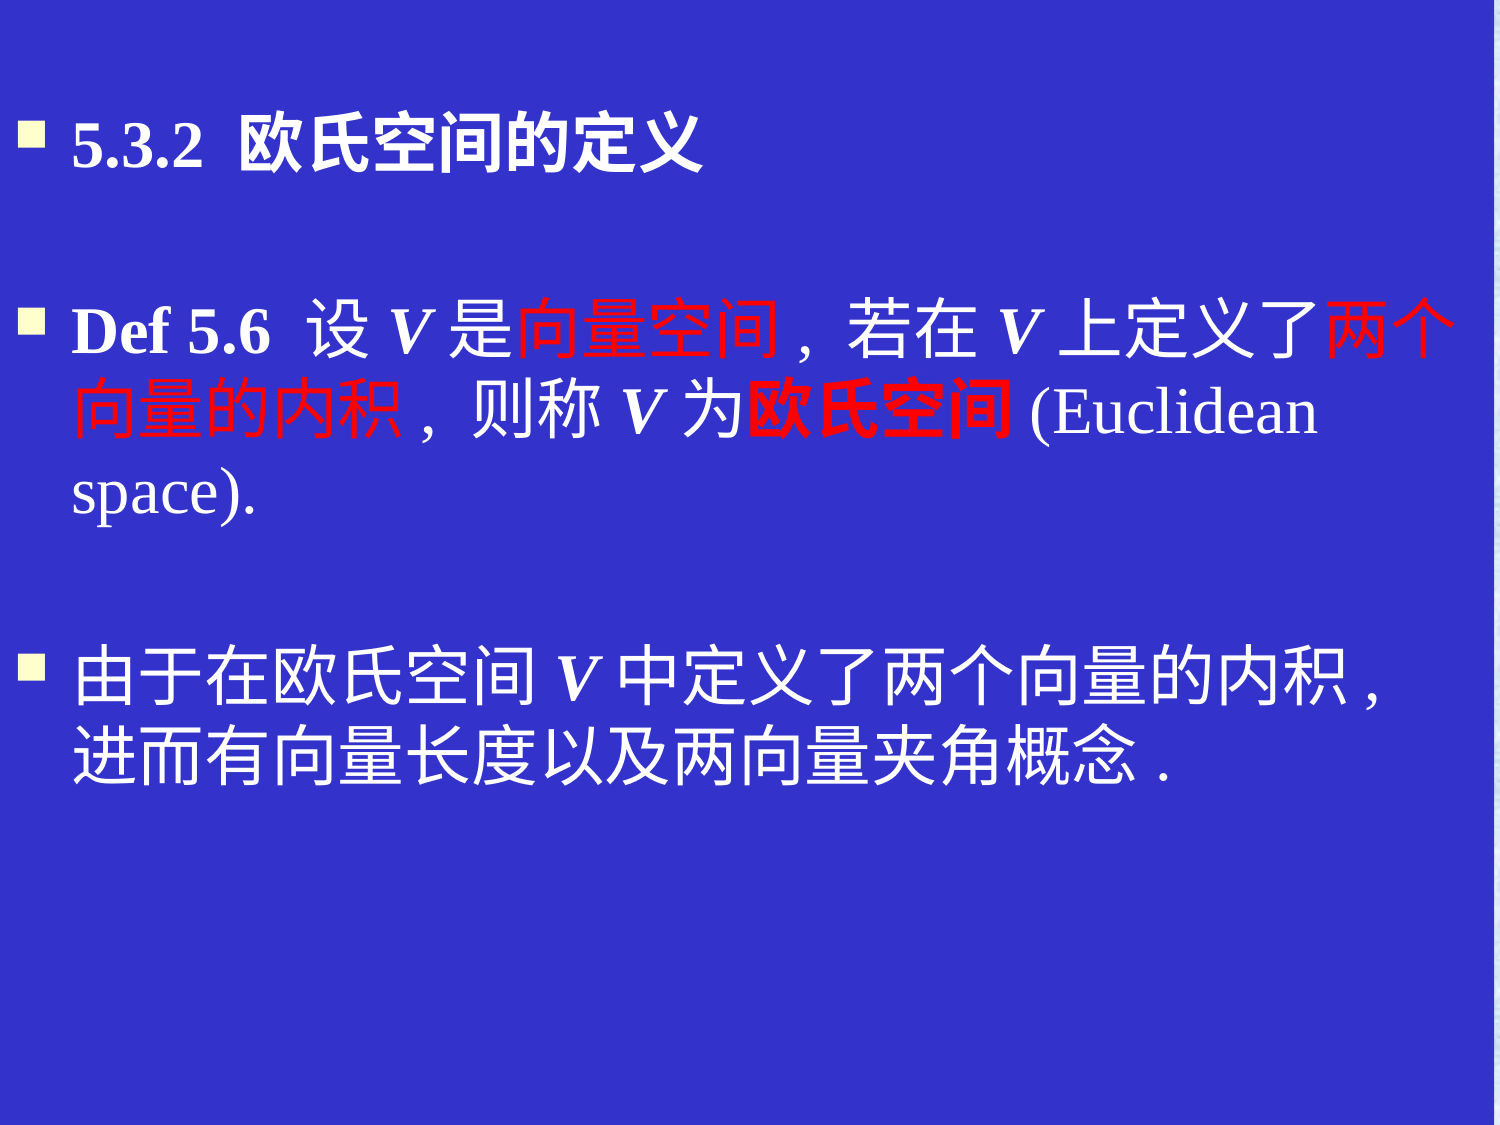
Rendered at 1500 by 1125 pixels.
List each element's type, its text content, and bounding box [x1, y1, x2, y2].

text_box 5.3.2 欧氏空间的定义 Def 5.6 设V是向量空间, 若在V上定义了两个向量的内积, 则称V为欧氏空间(Euclidean space). 由于在欧氏空间V中定义了两个向量的内积, 进而有向量长度以及两向量夹角概念. [0, 0, 1495, 1125]
picture [1495, 0, 1500, 1125]
